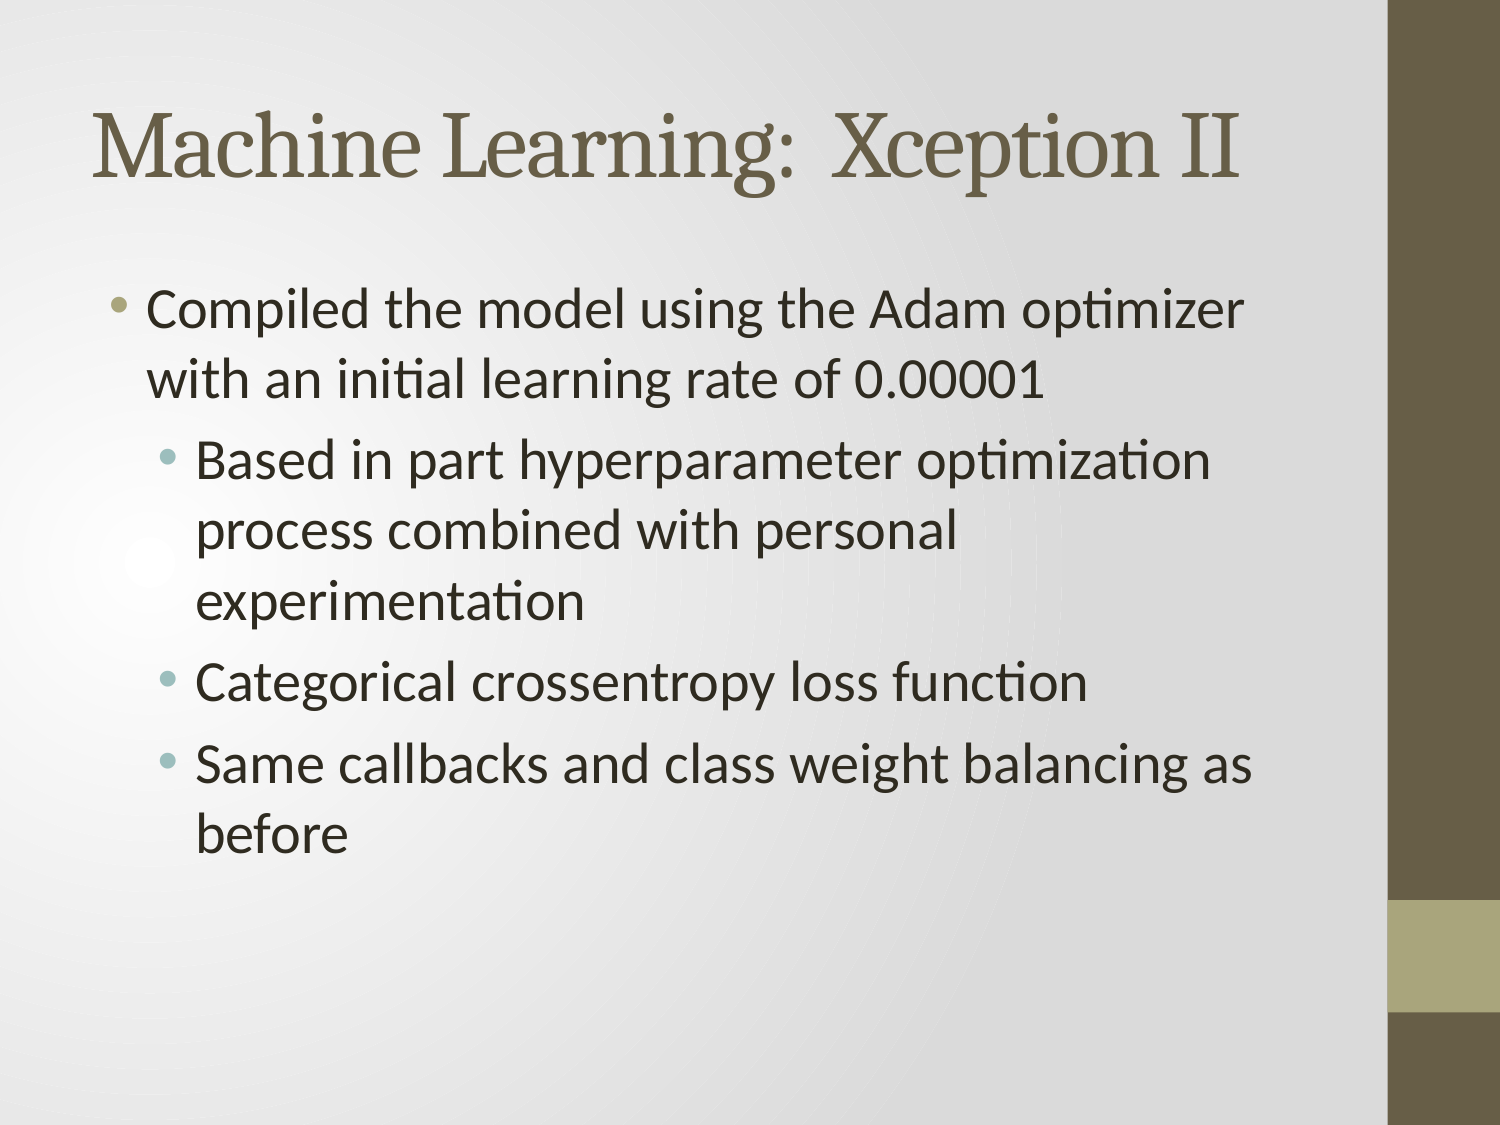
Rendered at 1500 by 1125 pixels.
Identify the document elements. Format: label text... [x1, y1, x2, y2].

title Machine Learning: Xception II [75, 45, 1325, 233]
list Compiled the model using the Adam optimizer with an initial learning rate of 0.00001 Based in part hyperparameter optimization process combined with personal experimentation Categorical crossentropy loss function Same callbacks and class weight balancing as before [75, 262, 1325, 1050]
